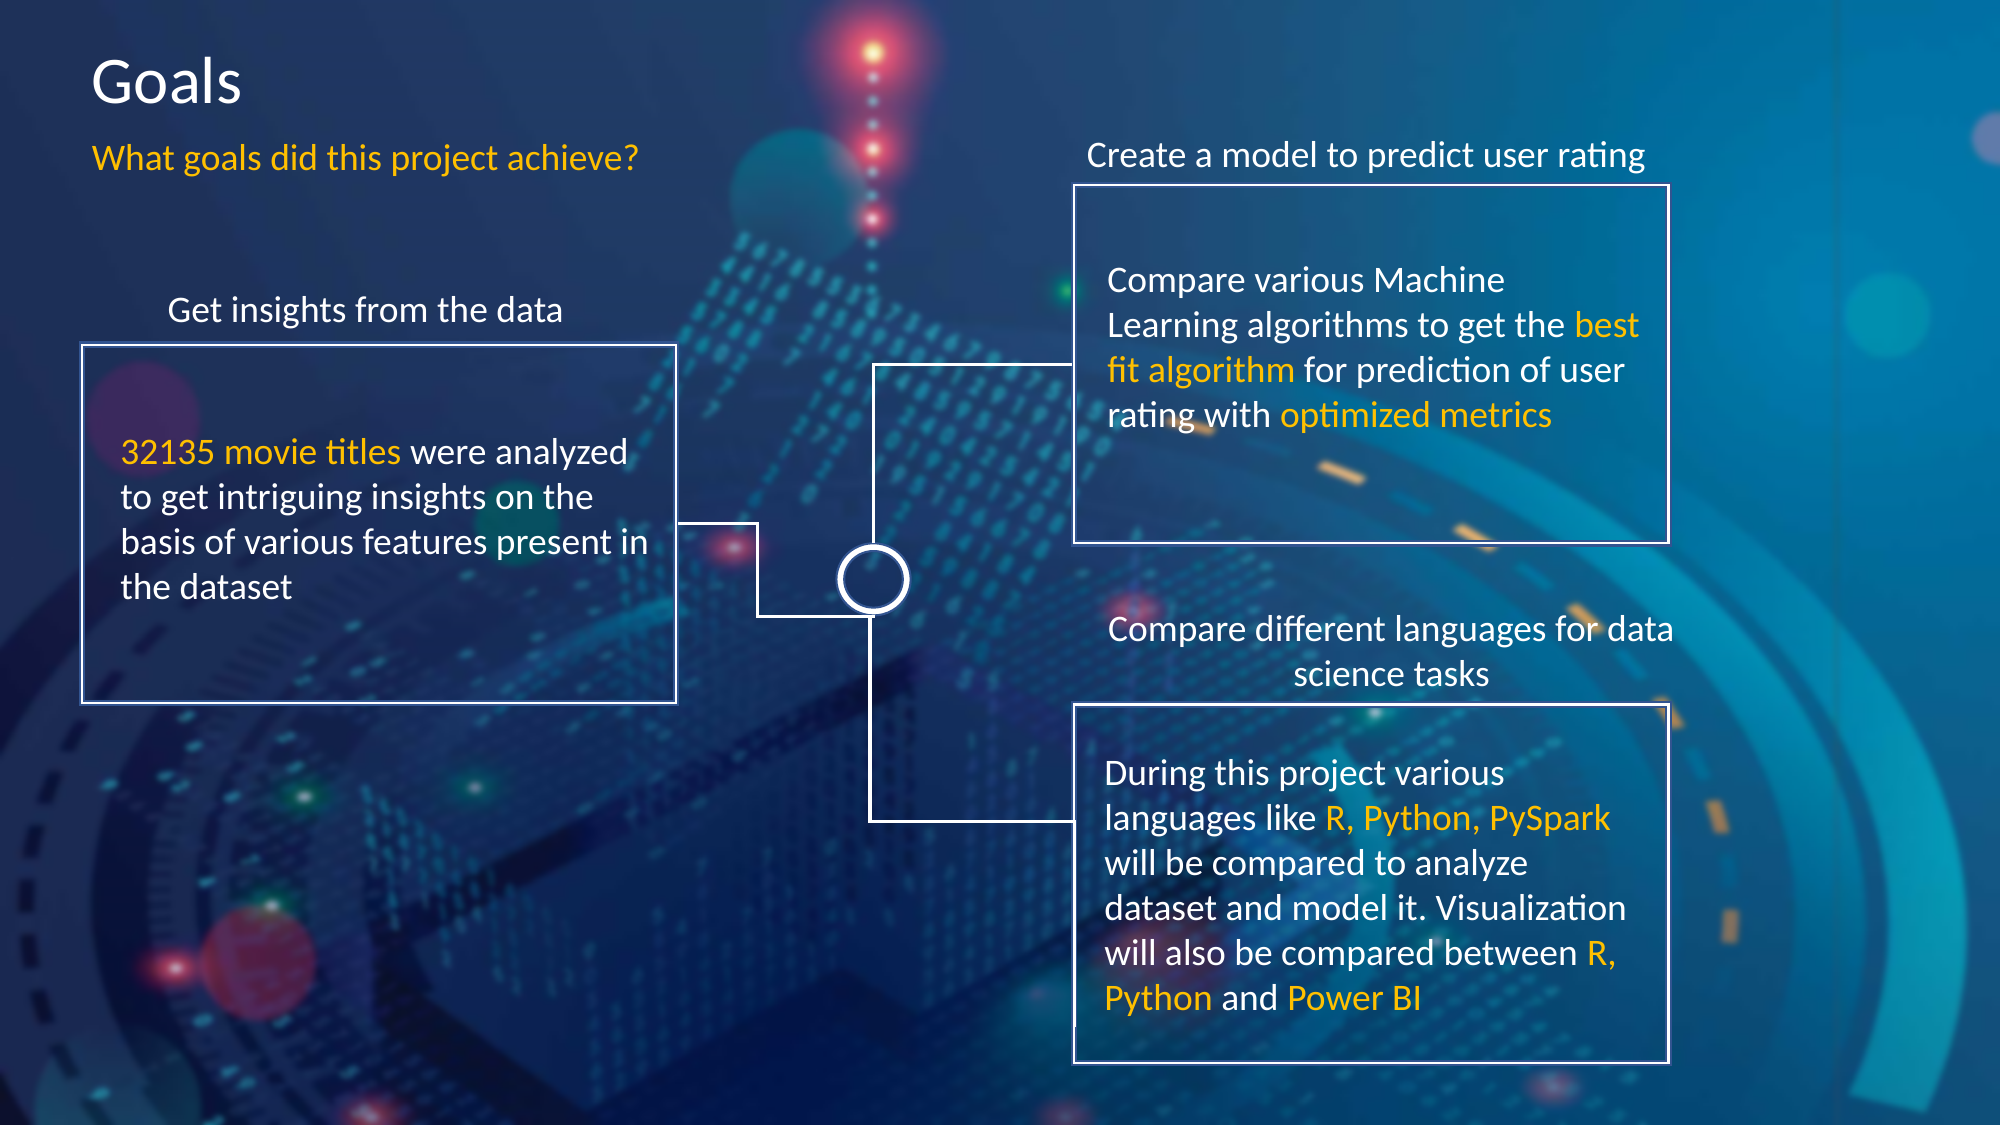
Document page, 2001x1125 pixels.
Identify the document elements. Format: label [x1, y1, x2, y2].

list [0, 0, 2000, 1125]
text_box [678, 523, 837, 580]
text_box [883, 354, 1063, 554]
text_box [767, 719, 1178, 924]
